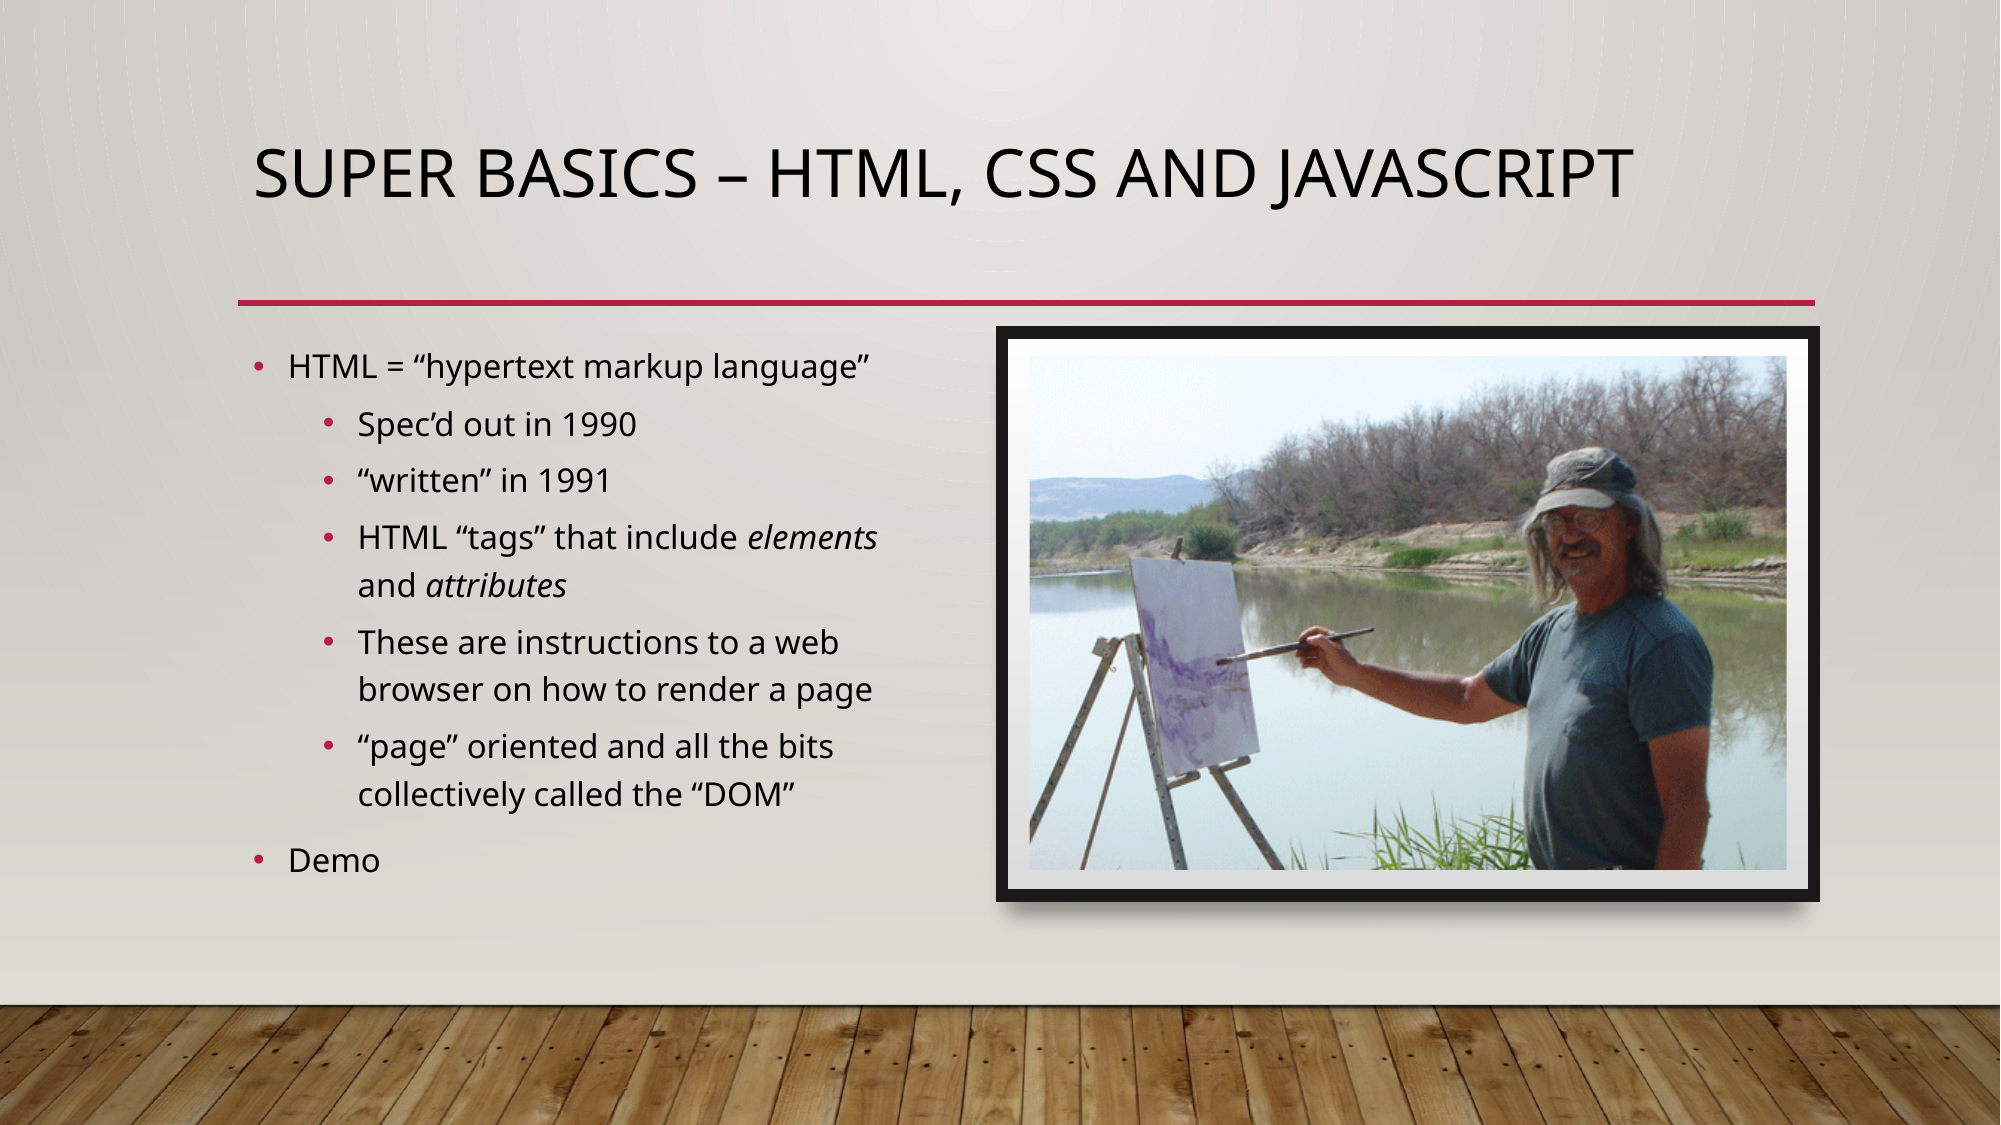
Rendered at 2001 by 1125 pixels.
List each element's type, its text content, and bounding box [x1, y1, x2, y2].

picture [0, 1005, 2000, 1125]
picture [1029, 356, 1787, 870]
title Super Basics – HTML, CSS and JavaScript [238, 131, 1814, 305]
list HTML = “hypertext markup language” Spec’d out in 1990 “written” in 1991 HTML “tags” that include elements and attributes These are instructions to a web browser on how to render a page “page” oriented and all the bits collectively called the “DOM” Demo [238, 330, 921, 897]
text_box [1001, 329, 1815, 897]
